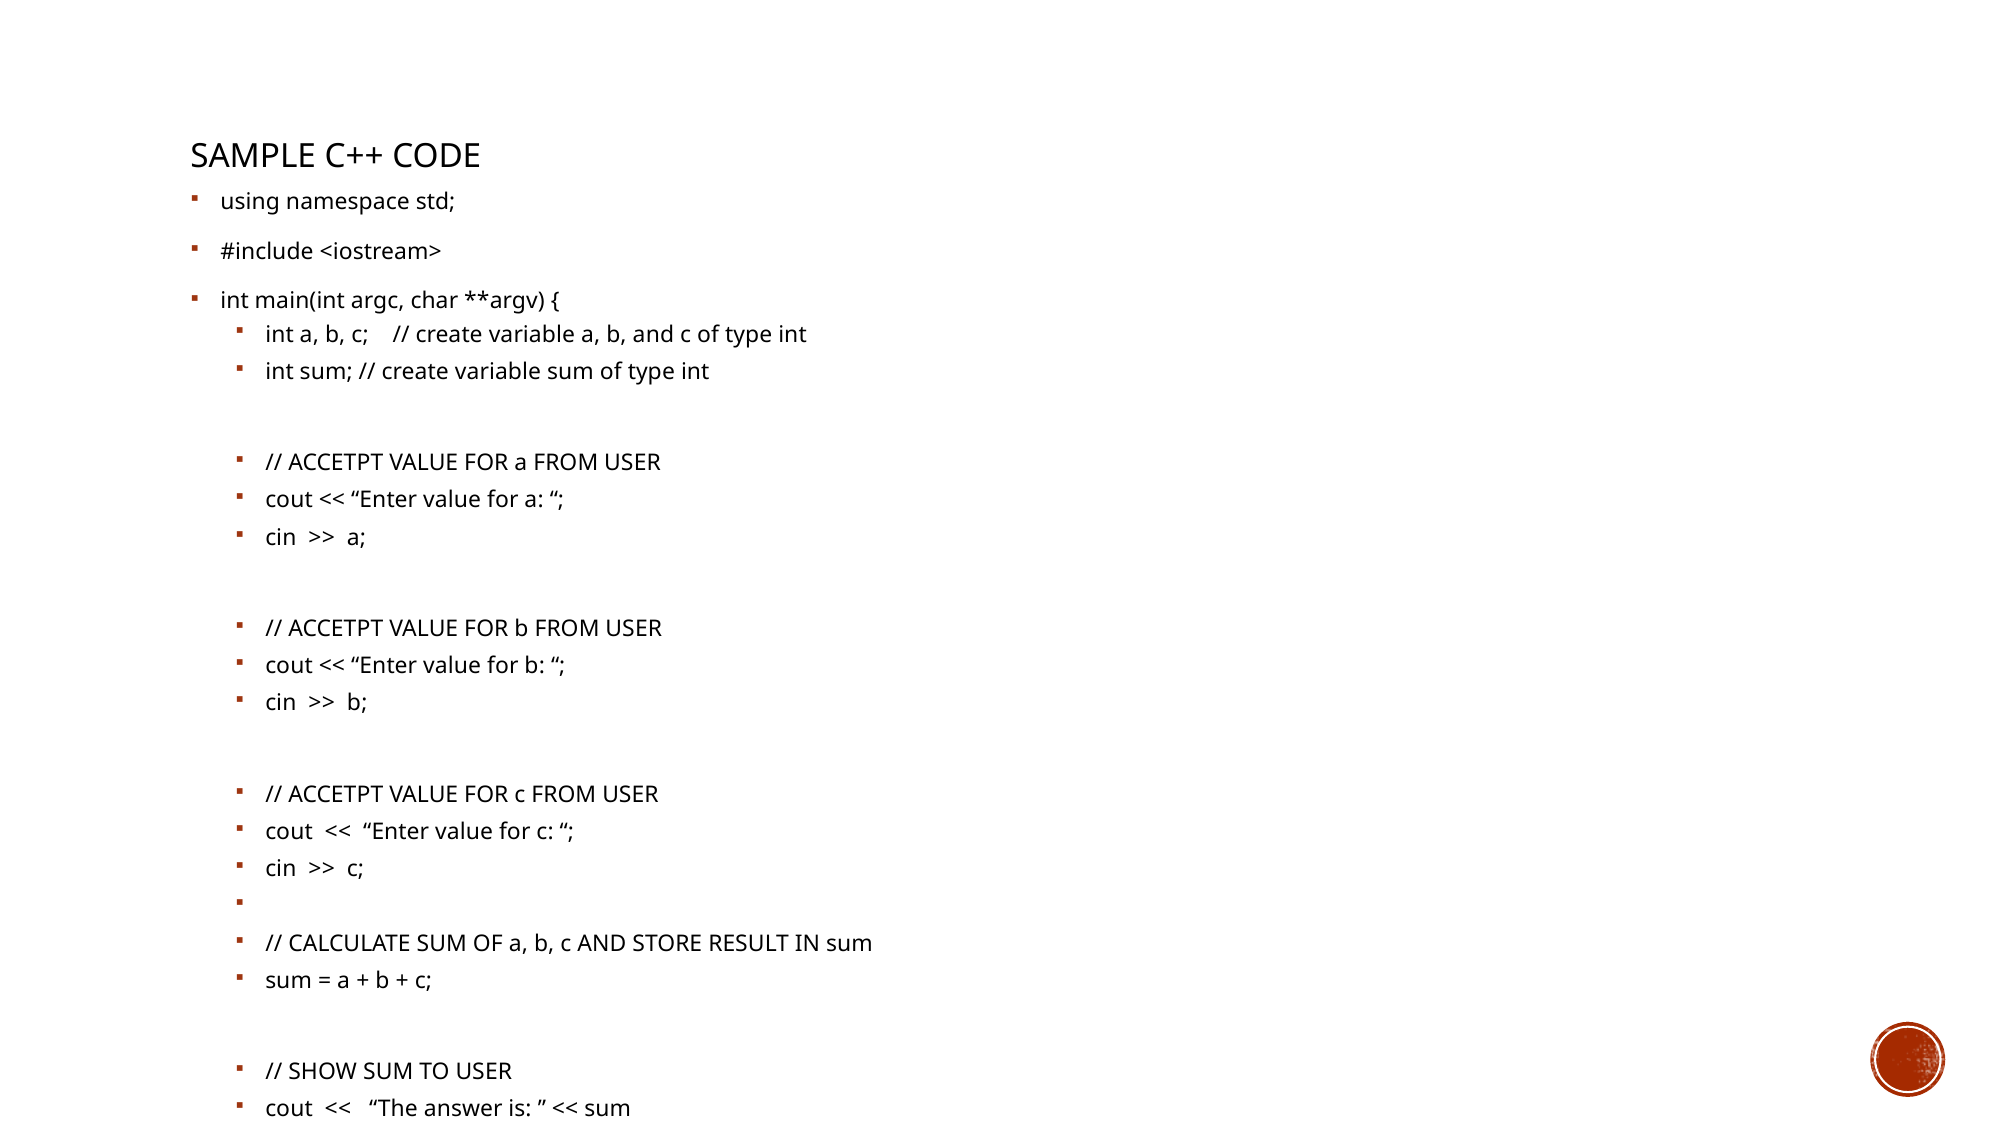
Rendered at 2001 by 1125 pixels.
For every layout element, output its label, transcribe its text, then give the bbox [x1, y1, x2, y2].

title SAMPLE C++ CODE [175, 111, 1826, 182]
list using namespace std; #include <iostream> int main(int argc, char **argv) { int a, b, c; // create variable a, b, and c of type int int sum; // create variable sum of type int // ACCETPT VALUE FOR a FROM USER cout << “Enter value for a: “; cin >> a; // ACCETPT VALUE FOR b FROM USER cout << “Enter value for b: “; cin >> b; // ACCETPT VALUE FOR c FROM USER cout << “Enter value for c: “; cin >> c; // CALCULATE SUM OF a, b, c AND STORE RESULT IN sum sum = a + b + c; // SHOW SUM TO USER cout << “The answer is: ” << sum } [175, 182, 1826, 1125]
